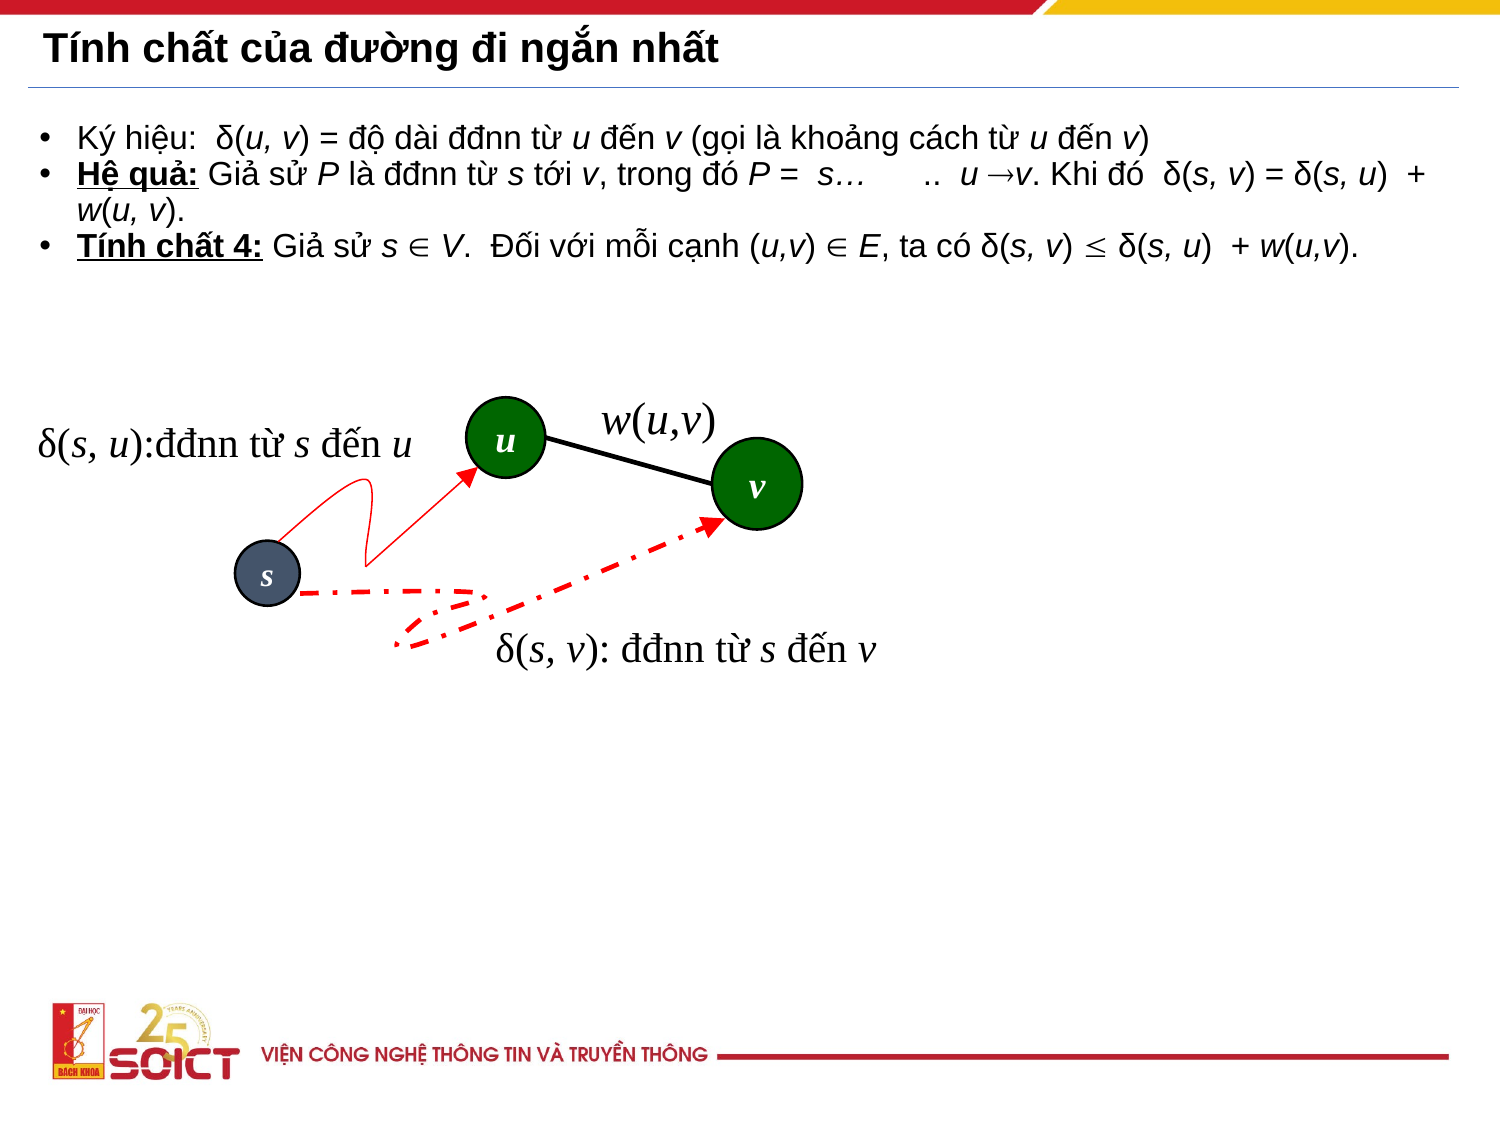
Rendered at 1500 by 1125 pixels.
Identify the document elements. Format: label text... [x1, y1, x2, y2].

text_box s [234, 540, 300, 606]
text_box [545, 437, 713, 484]
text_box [278, 466, 479, 569]
text_box w(u,v) [585, 381, 732, 451]
text_box v [712, 438, 803, 530]
text_box [300, 517, 726, 649]
picture [0, 0, 1500, 1125]
list Ký hiệu: δ(u, v) = độ dài đđnn từ u đến v (gọi là khoảng cách từ u đến v) Hệ quả: Giả sử P là đđnn từ s tới v, trong đó P = s… .. u v. Khi đó δ(s, v) = δ(s, u) + w(u, v). Tính chất 4: Giả sử s  V. Đối với mỗi cạnh (u,v)  E, ta có δ(s, v)  δ(s, u) + w(u,v). [24, 113, 1456, 923]
text_box δ(s, v): đđnn từ s đến v [480, 613, 902, 678]
text_box δ(s, u):đđnn từ s đến u [22, 408, 439, 524]
title Tính chất của đường đi ngắn nhất [27, 11, 1322, 87]
text_box u [466, 397, 546, 478]
